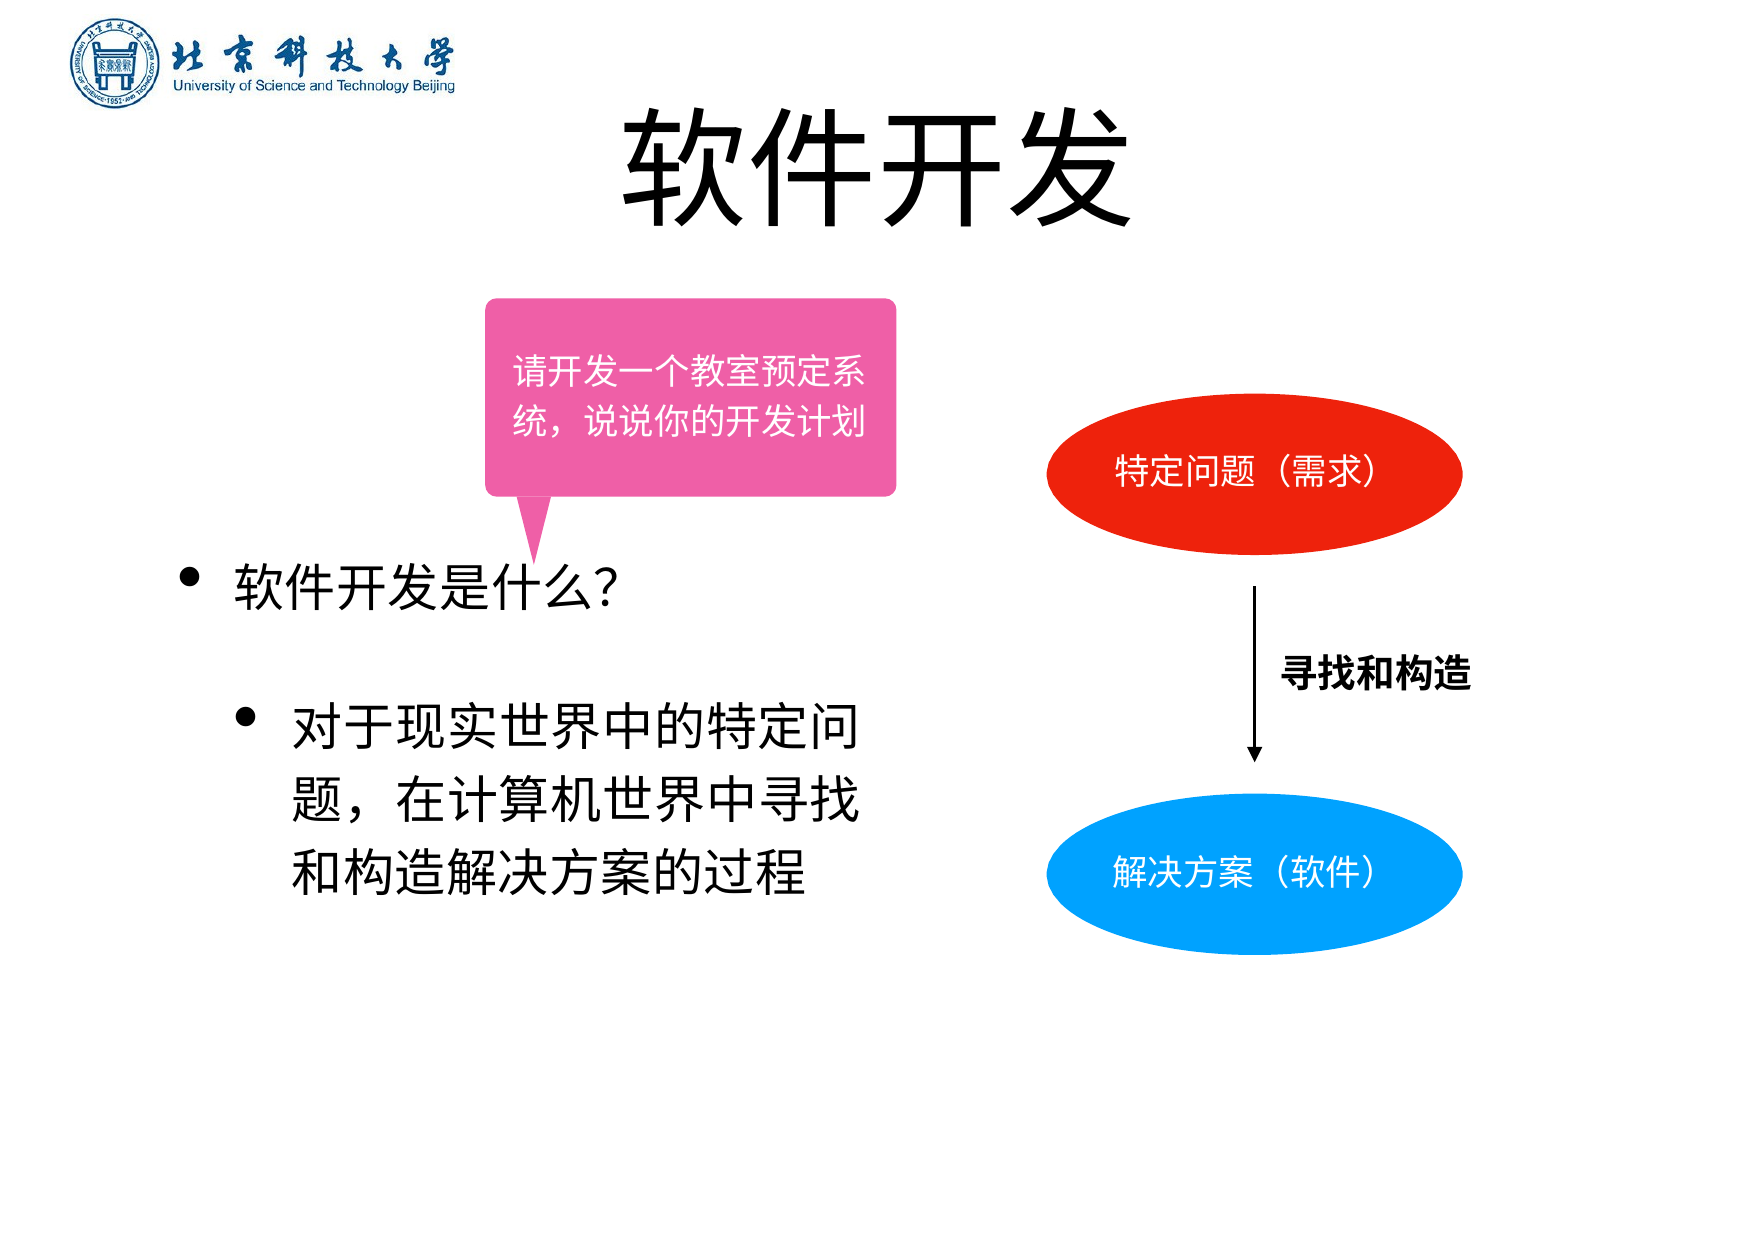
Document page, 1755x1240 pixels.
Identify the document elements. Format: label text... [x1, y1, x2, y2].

text_box [1246, 746, 1263, 763]
text_box 寻找和构造 [1277, 646, 1476, 696]
text_box 解决⽅案（软件） [1110, 847, 1399, 893]
text_box 请开发⼀个教室预定系 统，说说你的开发计划 特定问题（需求） [510, 340, 1399, 492]
text_box [485, 298, 897, 565]
text_box 软件开发是什么？ 对于现实世界中的特定问 题，在计算机世界中寻找 和构造解决⽅案的过程 [174, 552, 863, 902]
title 软件开发 [616, 85, 1138, 295]
text_box [1051, 416, 1463, 556]
text_box [1046, 793, 1463, 955]
picture [68, 14, 455, 111]
